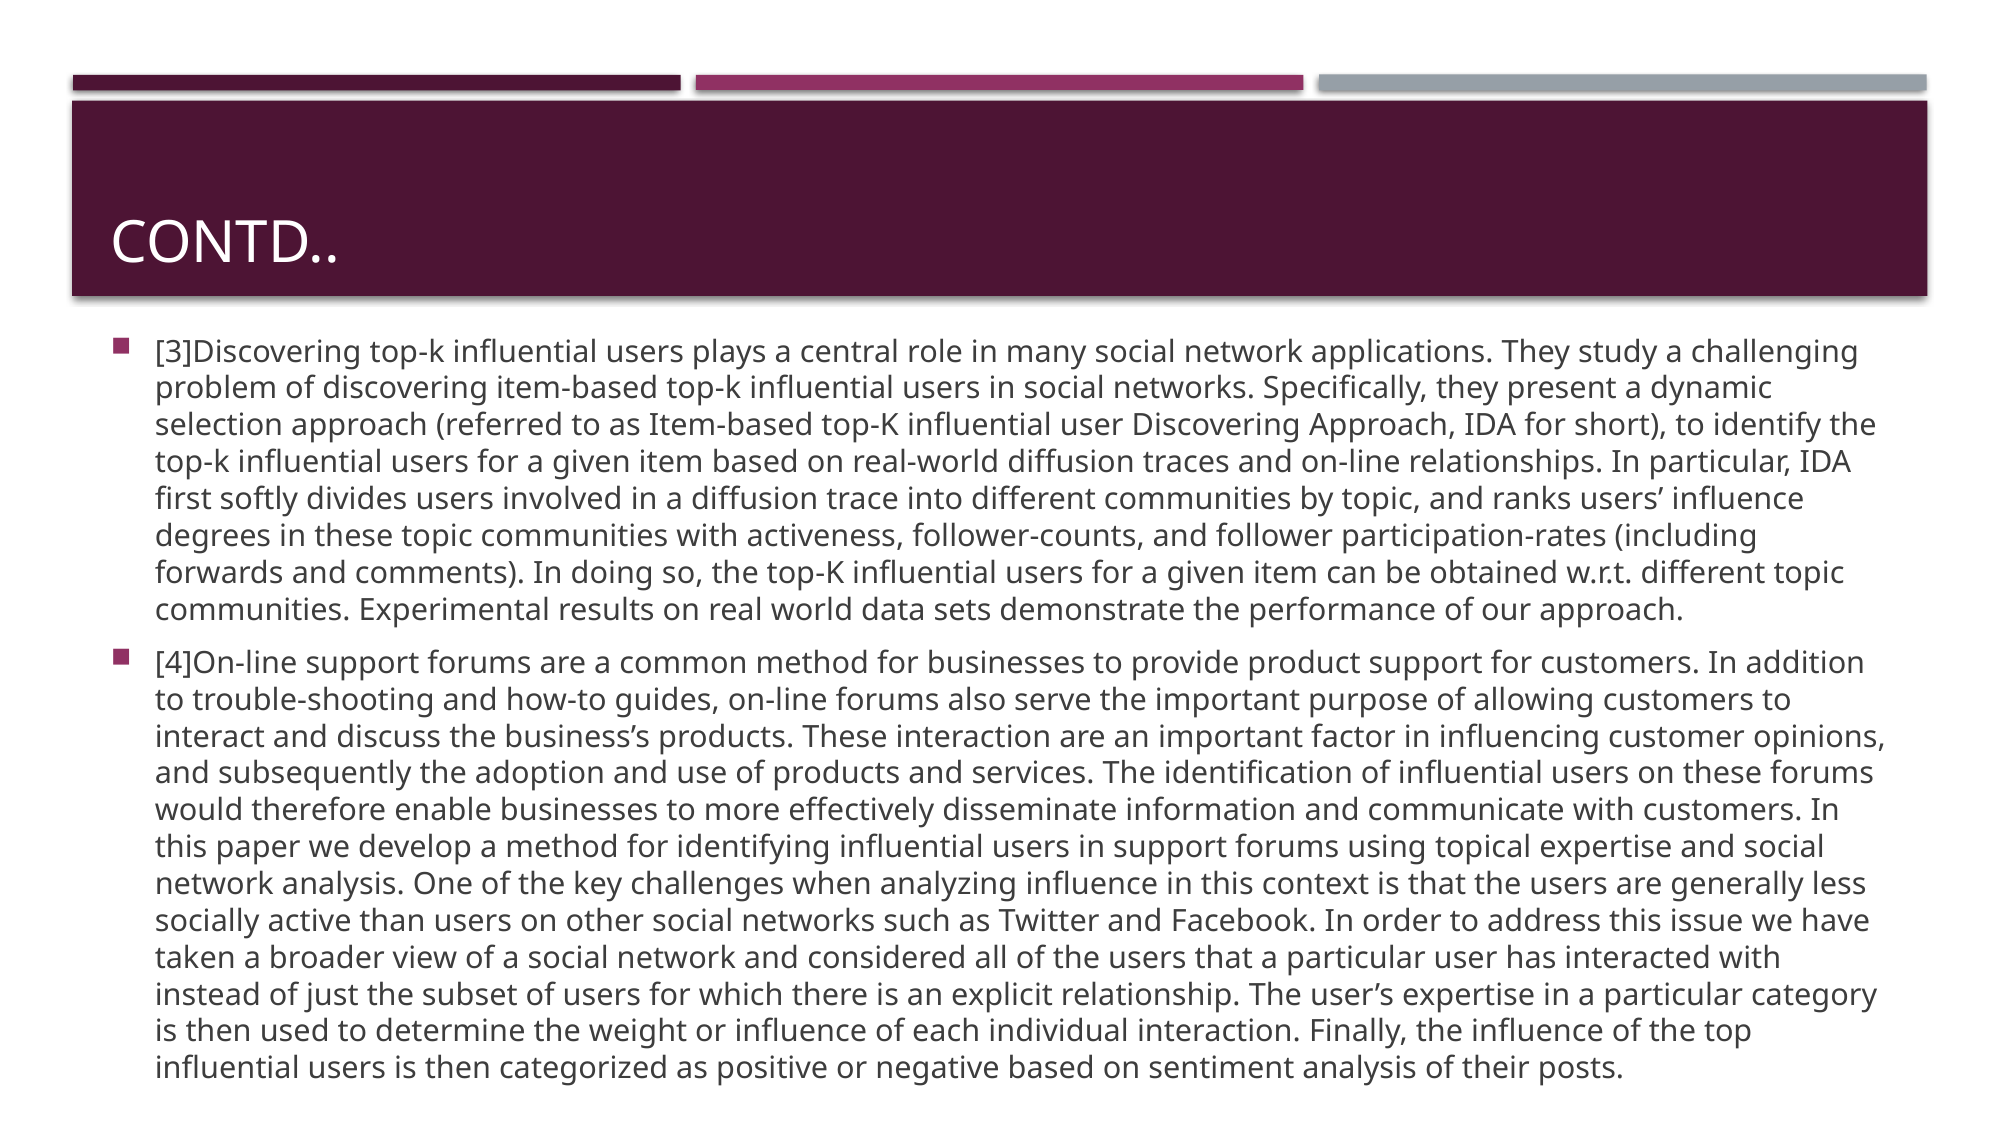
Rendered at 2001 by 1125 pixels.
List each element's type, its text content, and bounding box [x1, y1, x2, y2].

list [3]Discovering top-k inﬂuential users plays a central role in many social network applications. They study a challenging problem of discovering item-based top-k inﬂuential users in social networks. Speciﬁcally, they present a dynamic selection approach (referred to as Item-based top-K inﬂuential user Discovering Approach, IDA for short), to identify the top-k inﬂuential users for a given item based on real-world diﬀusion traces and on-line relationships. In particular, IDA ﬁrst softly divides users involved in a diﬀusion trace into diﬀerent communities by topic, and ranks users’ inﬂuence degrees in these topic communities with activeness, follower-counts, and follower participation-rates (including forwards and comments). In doing so, the top-K inﬂuential users for a given item can be obtained w.r.t. diﬀerent topic communities. Experimental results on real world data sets demonstrate the performance of our approach. [4]On-line support forums are a common method for businesses to provide product support for customers. In addition to trouble-shooting and how-to guides, on-line forums also serve the important purpose of allowing customers to interact and discuss the business’s products. These interaction are an important factor in inﬂuencing customer opinions, and subsequently the adoption and use of products and services. The identiﬁcation of inﬂuential users on these forums would therefore enable businesses to more eﬀectively disseminate information and communicate with customers. In this paper we develop a method for identifying inﬂuential users in support forums using topical expertise and social network analysis. One of the key challenges when analyzing inﬂuence in this context is that the users are generally less socially active than users on other social networks such as Twitter and Facebook. In order to address this issue we have taken a broader view of a social network and considered all of the users that a particular user has interacted with instead of just the subset of users for which there is an explicit relationship. The user’s expertise in a particular category is then used to determine the weight or inﬂuence of each individual interaction. Finally, the inﬂuence of the top inﬂuential users is then categorized as positive or negative based on sentiment analysis of their posts. [95, 313, 1905, 1103]
title CONTD.. [95, 115, 1905, 282]
